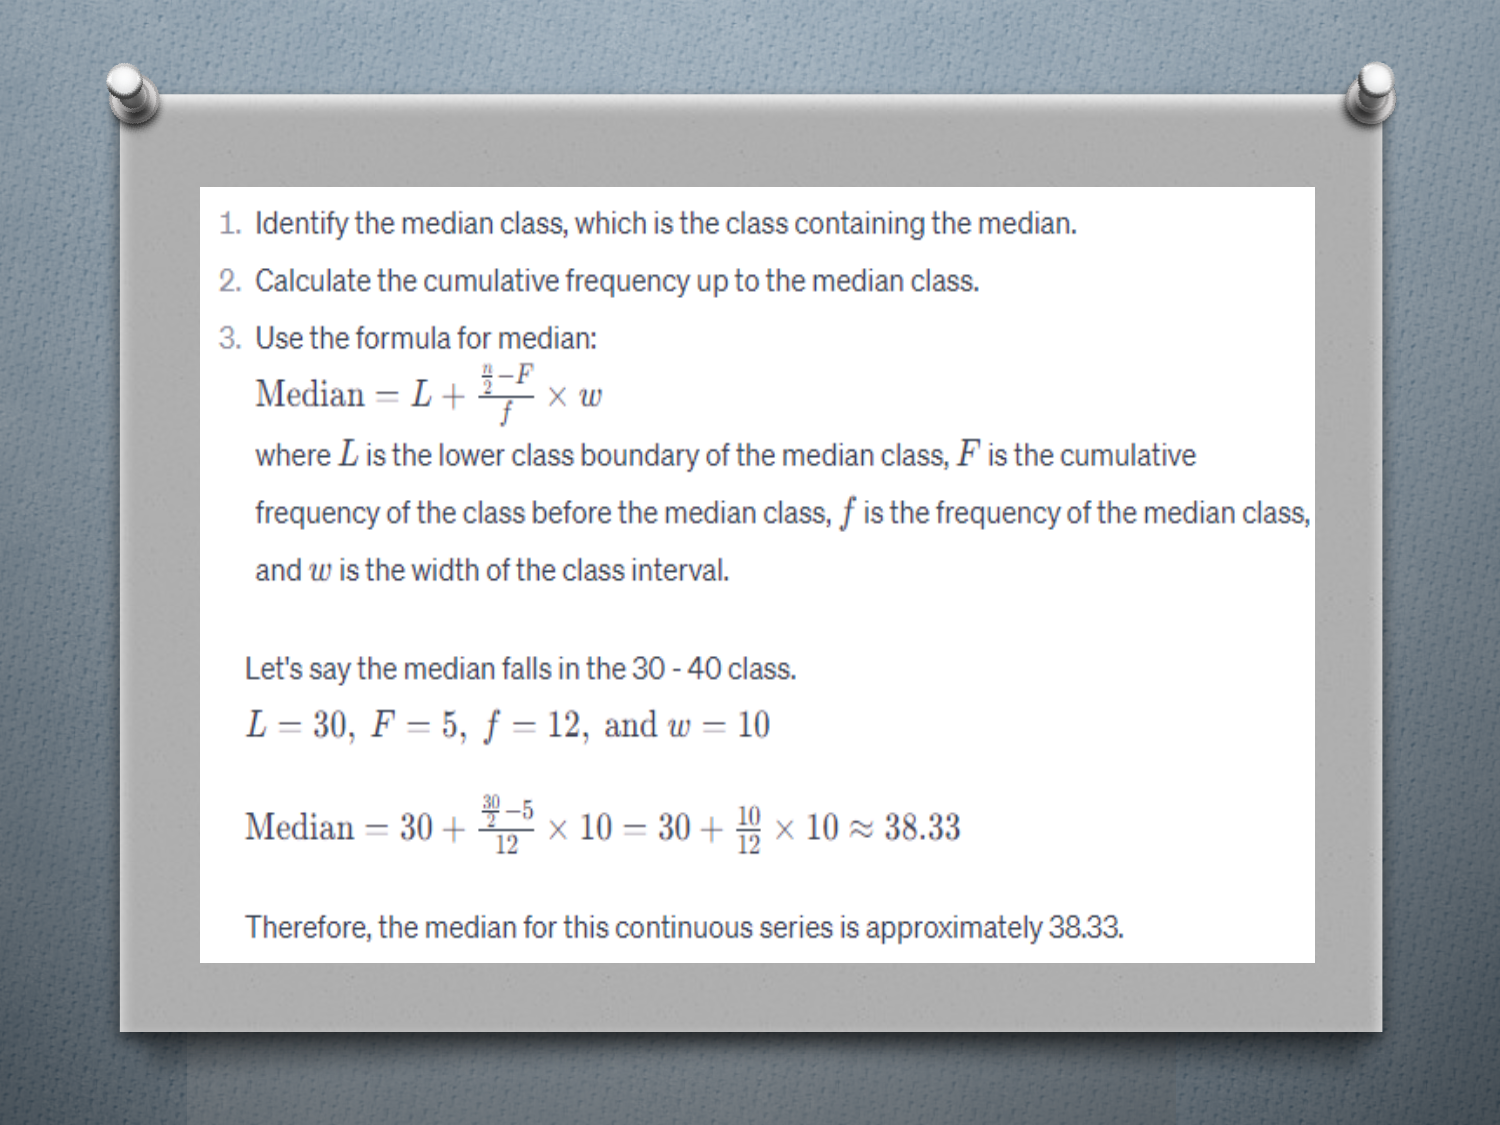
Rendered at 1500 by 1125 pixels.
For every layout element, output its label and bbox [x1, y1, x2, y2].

picture [199, 187, 1315, 963]
picture [75, 29, 198, 153]
picture [1317, 35, 1439, 156]
